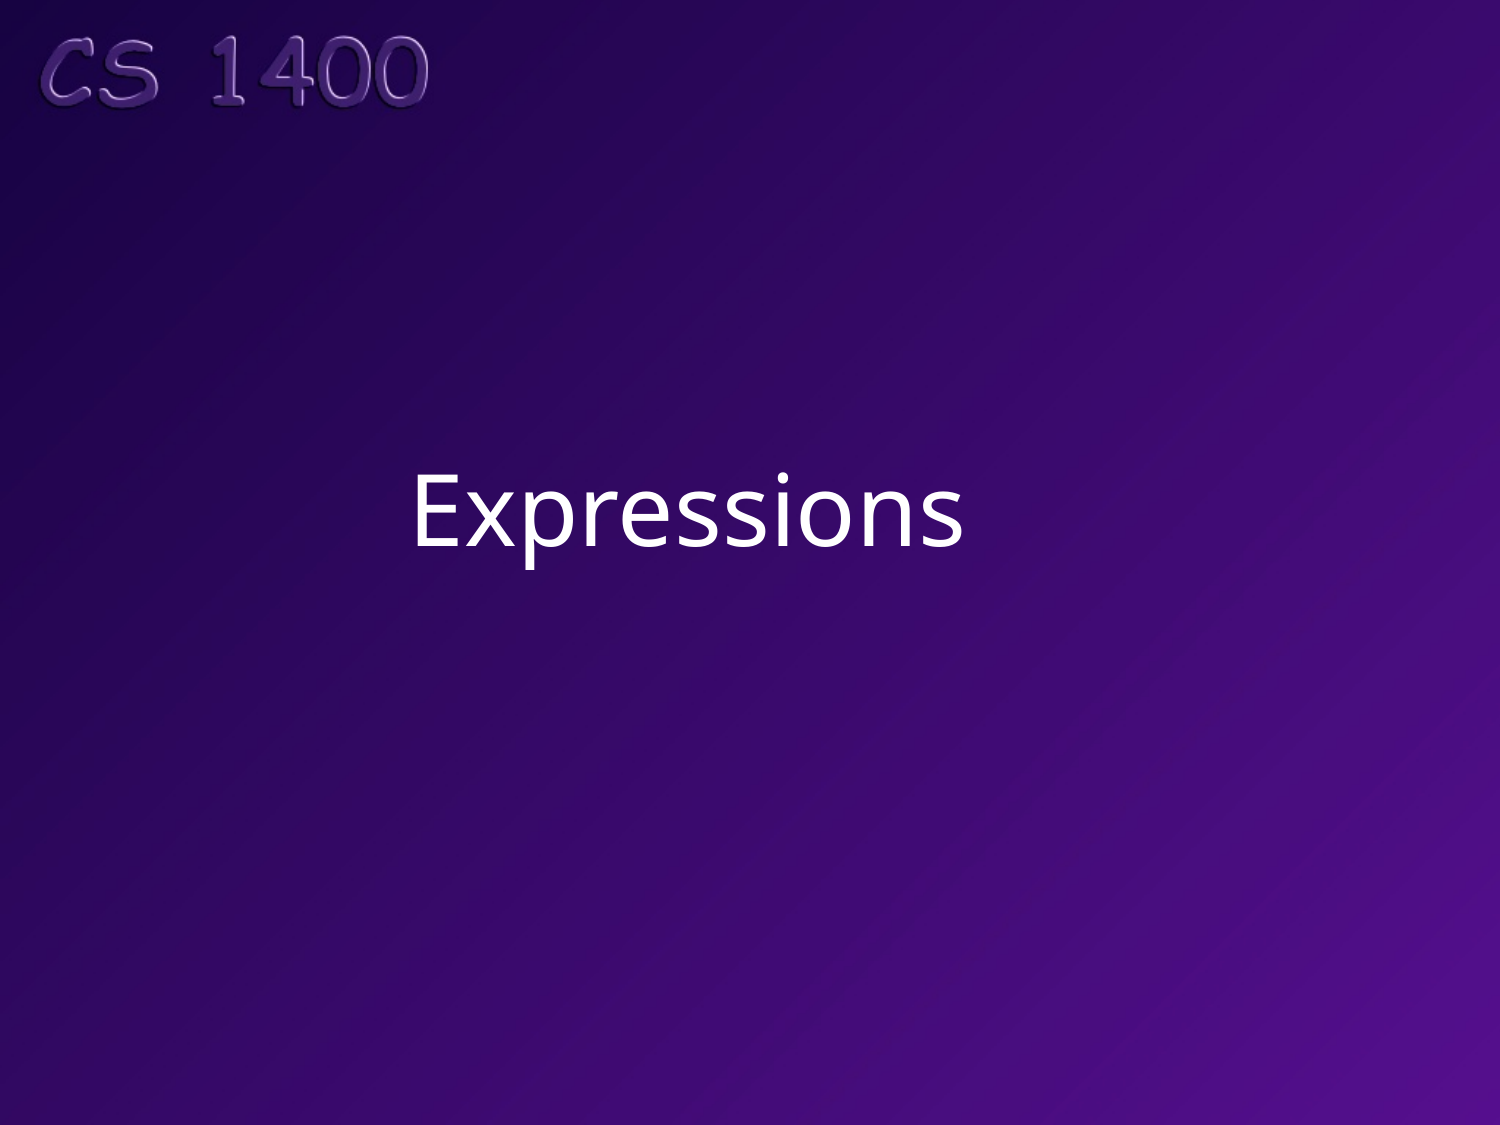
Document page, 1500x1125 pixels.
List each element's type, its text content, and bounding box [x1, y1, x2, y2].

picture [0, 0, 1500, 1125]
title Expressions [270, 443, 1105, 578]
